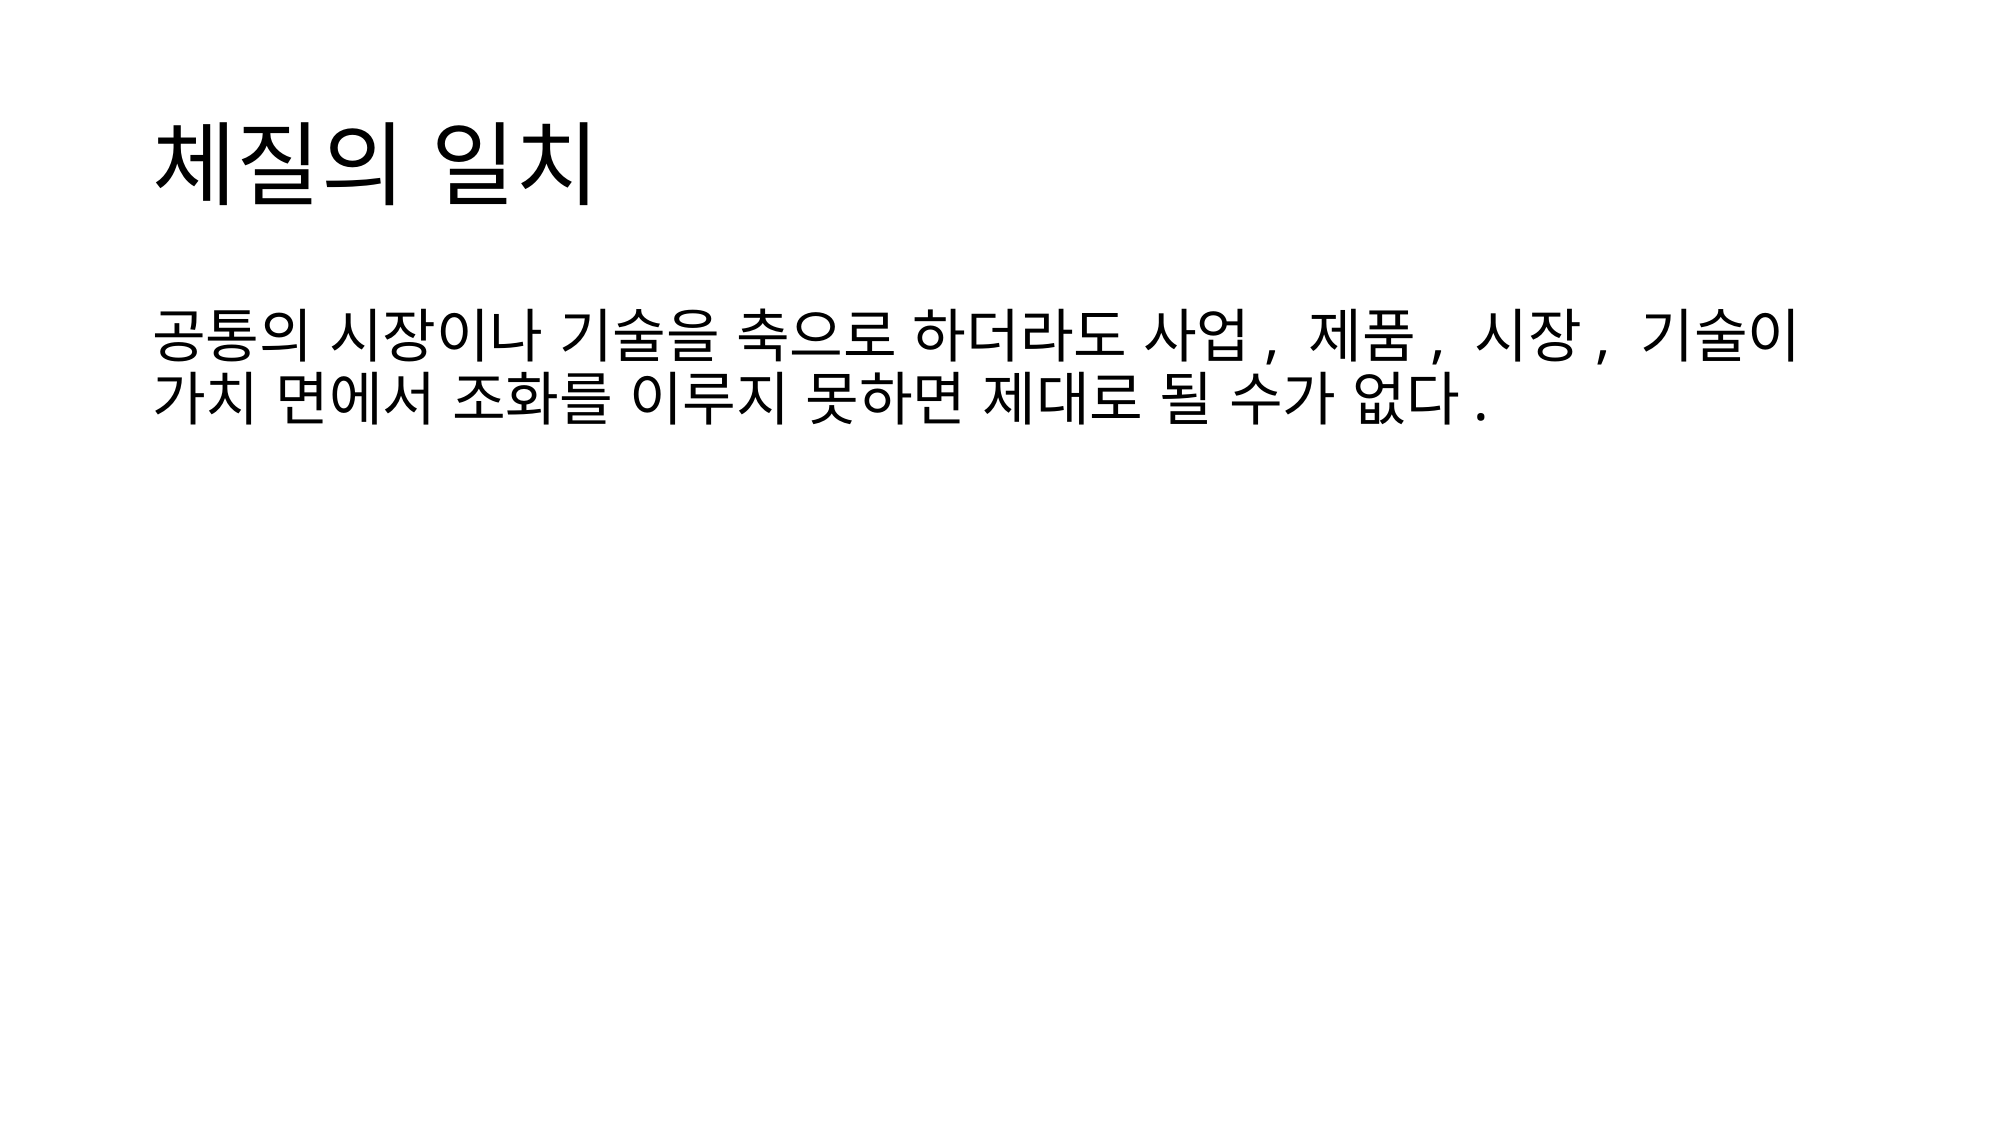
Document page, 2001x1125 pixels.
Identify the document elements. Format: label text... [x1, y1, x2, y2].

title 체질의 일치 [137, 59, 1863, 278]
list 공통의 시장이나 기술을 축으로 하더라도 사업, 제품, 시장, 기술이 가치 면에서 조화를 이루지 못하면 제대로 될 수가 없다. [137, 299, 1863, 1014]
